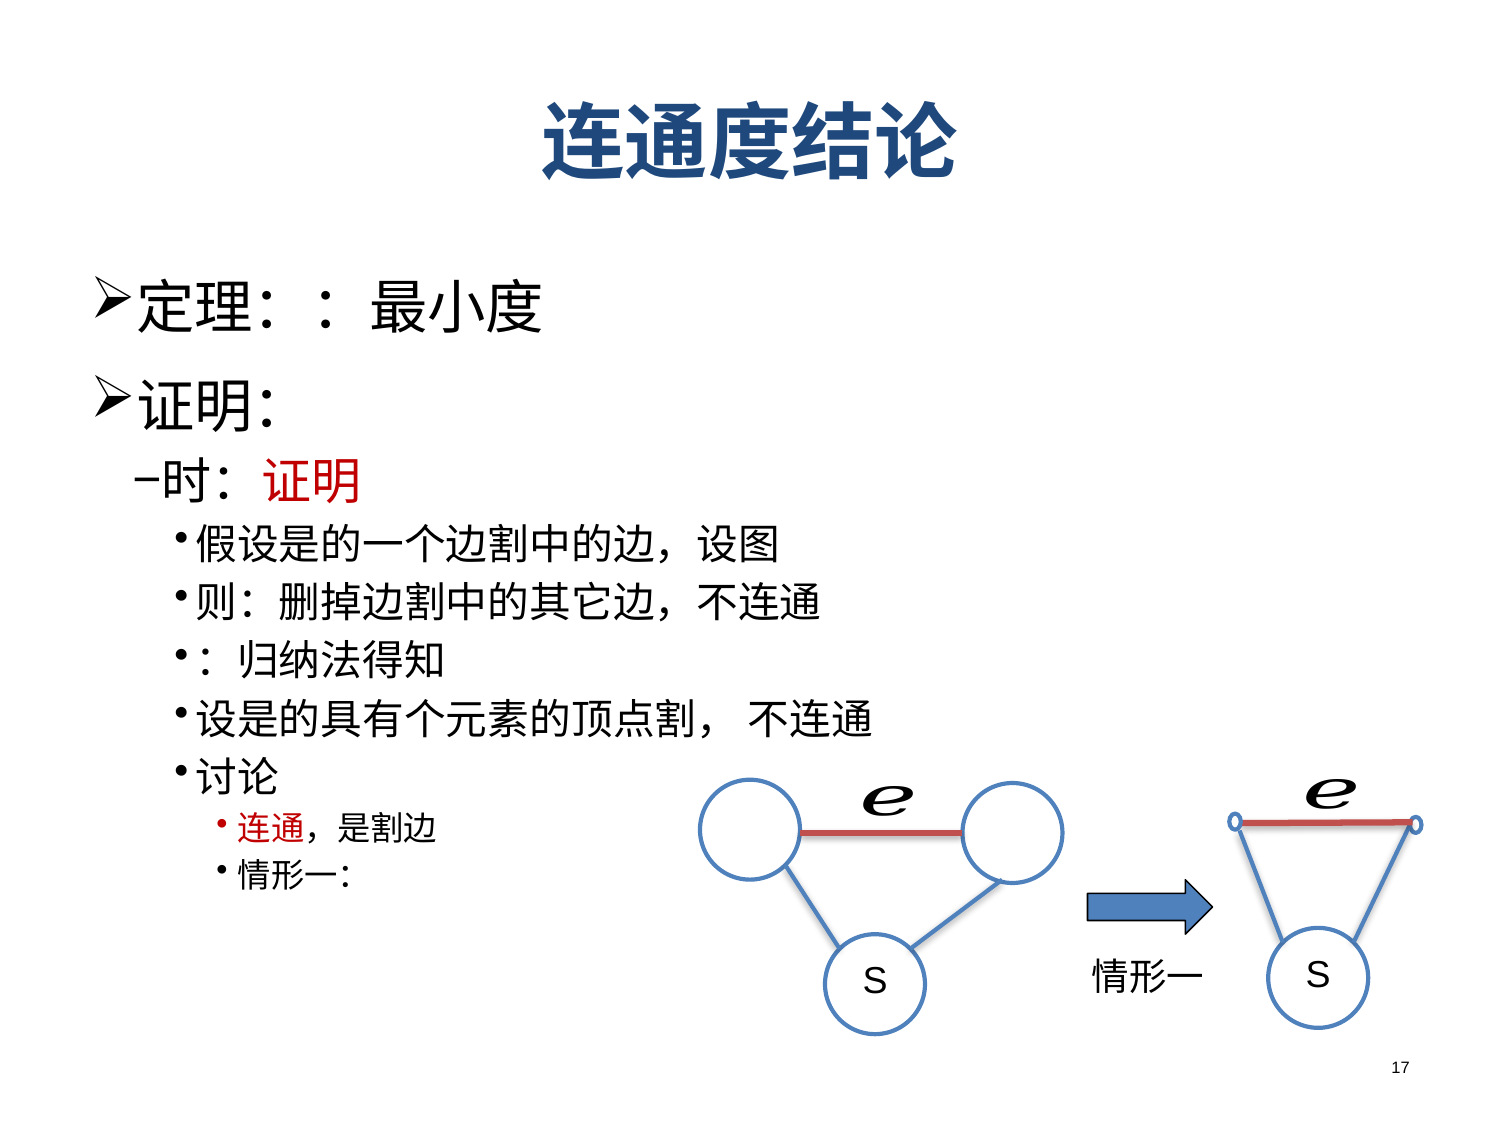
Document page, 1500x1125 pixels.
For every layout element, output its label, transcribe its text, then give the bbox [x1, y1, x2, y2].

text_box [960, 780, 1065, 886]
text_box [1410, 814, 1424, 835]
text_box 情形一 [1077, 945, 1244, 1005]
title 连通度结论 [75, 45, 1425, 233]
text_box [785, 864, 840, 949]
text_box S [822, 932, 928, 1037]
text_box [1227, 811, 1243, 832]
slide_number 17 [1074, 1050, 1425, 1103]
text_box [1087, 879, 1213, 935]
text_box S [1266, 925, 1371, 1030]
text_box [1353, 832, 1411, 943]
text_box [1239, 830, 1284, 943]
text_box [910, 879, 1003, 949]
text_box [697, 777, 803, 882]
